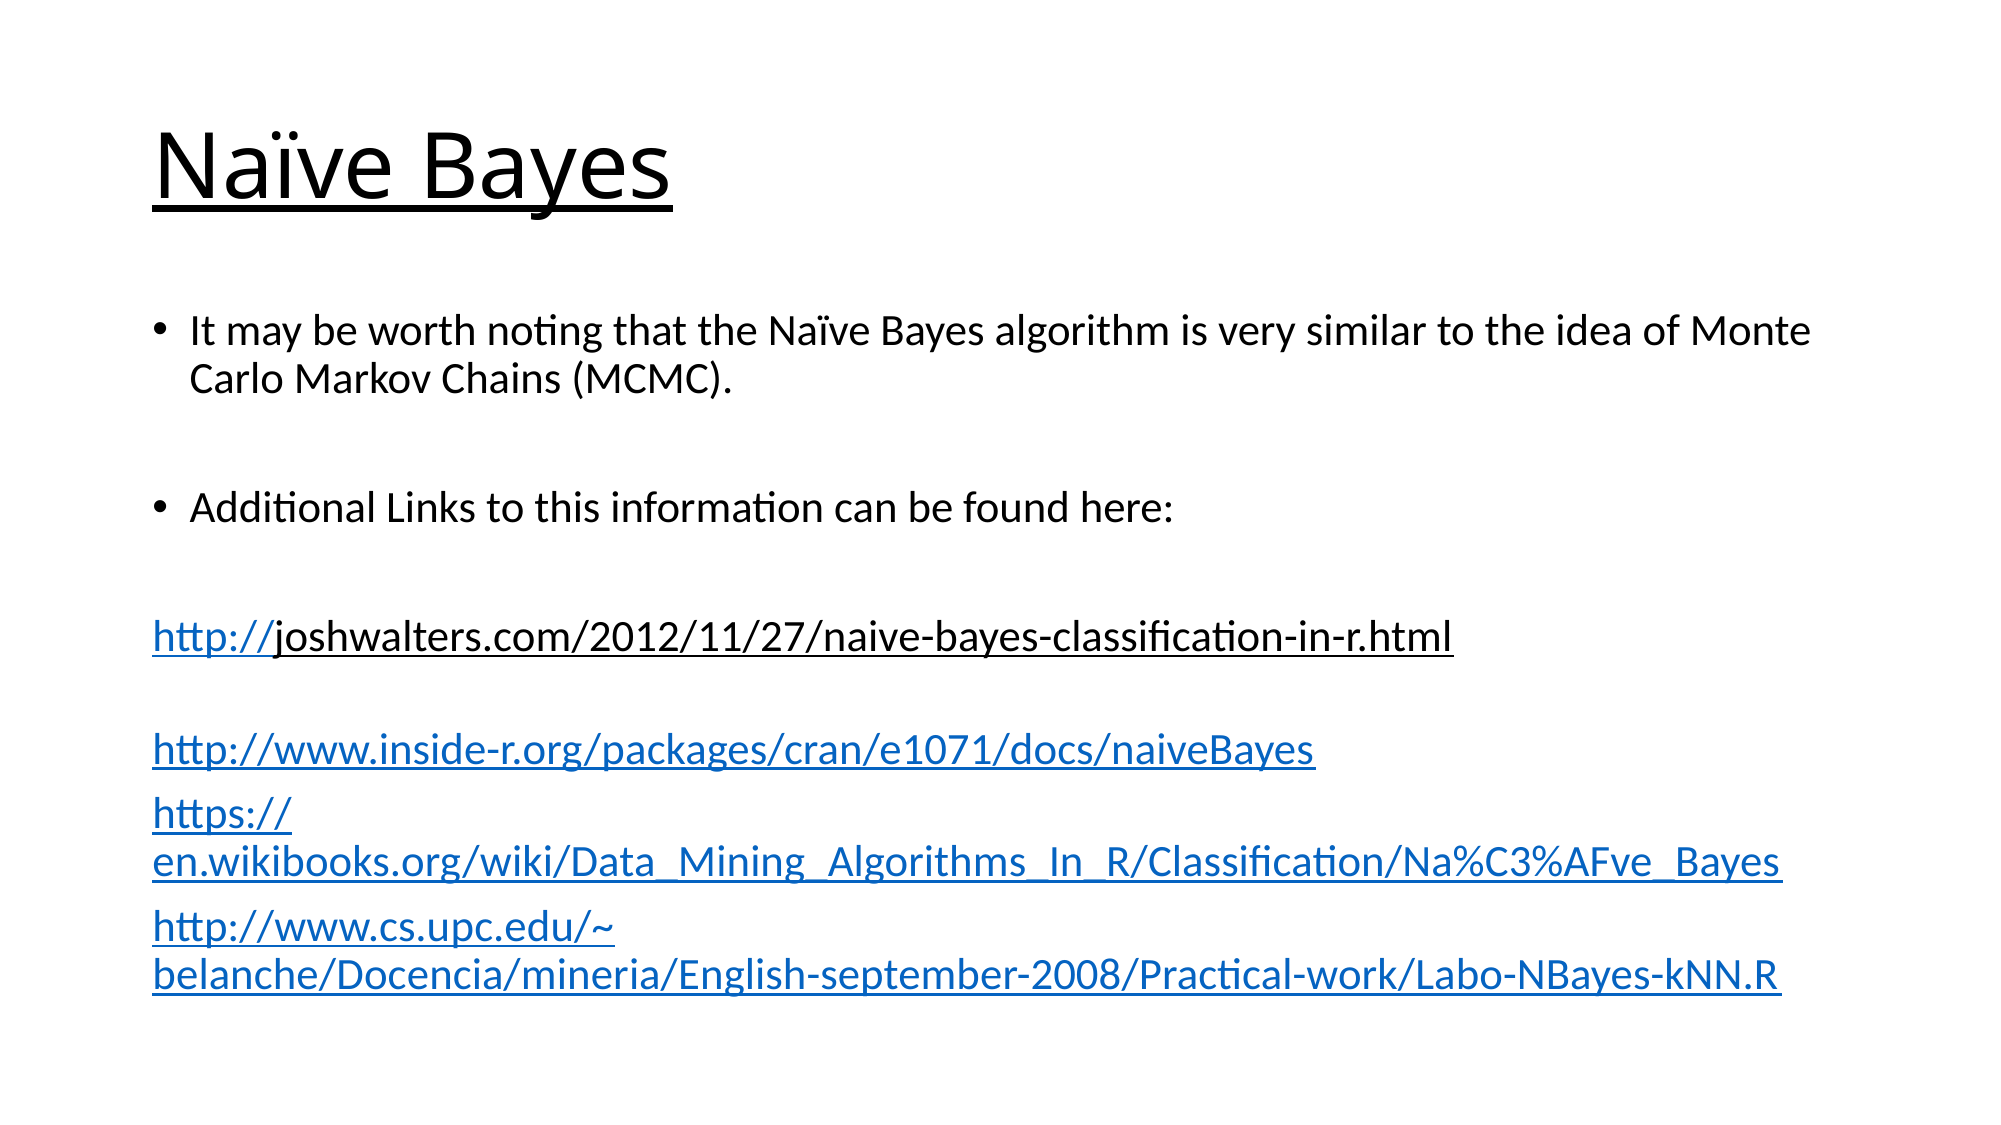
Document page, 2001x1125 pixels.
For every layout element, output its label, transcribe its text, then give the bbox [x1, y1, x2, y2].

title Naïve Bayes [137, 59, 1863, 278]
list It may be worth noting that the Naïve Bayes algorithm is very similar to the idea of Monte Carlo Markov Chains (MCMC). Additional Links to this information can be found here: http://joshwalters.com/2012/11/27/naive-bayes-classification-in-r.html http://www.inside-r.org/packages/cran/e1071/docs/naiveBayes https://en.wikibooks.org/wiki/Data_Mining_Algorithms_In_R/Classification/Na%C3%AFve_Bayes http://www.cs.upc.edu/~belanche/Docencia/mineria/English-september-2008/Practical-work/Labo-NBayes-kNN.R [137, 299, 1863, 1014]
